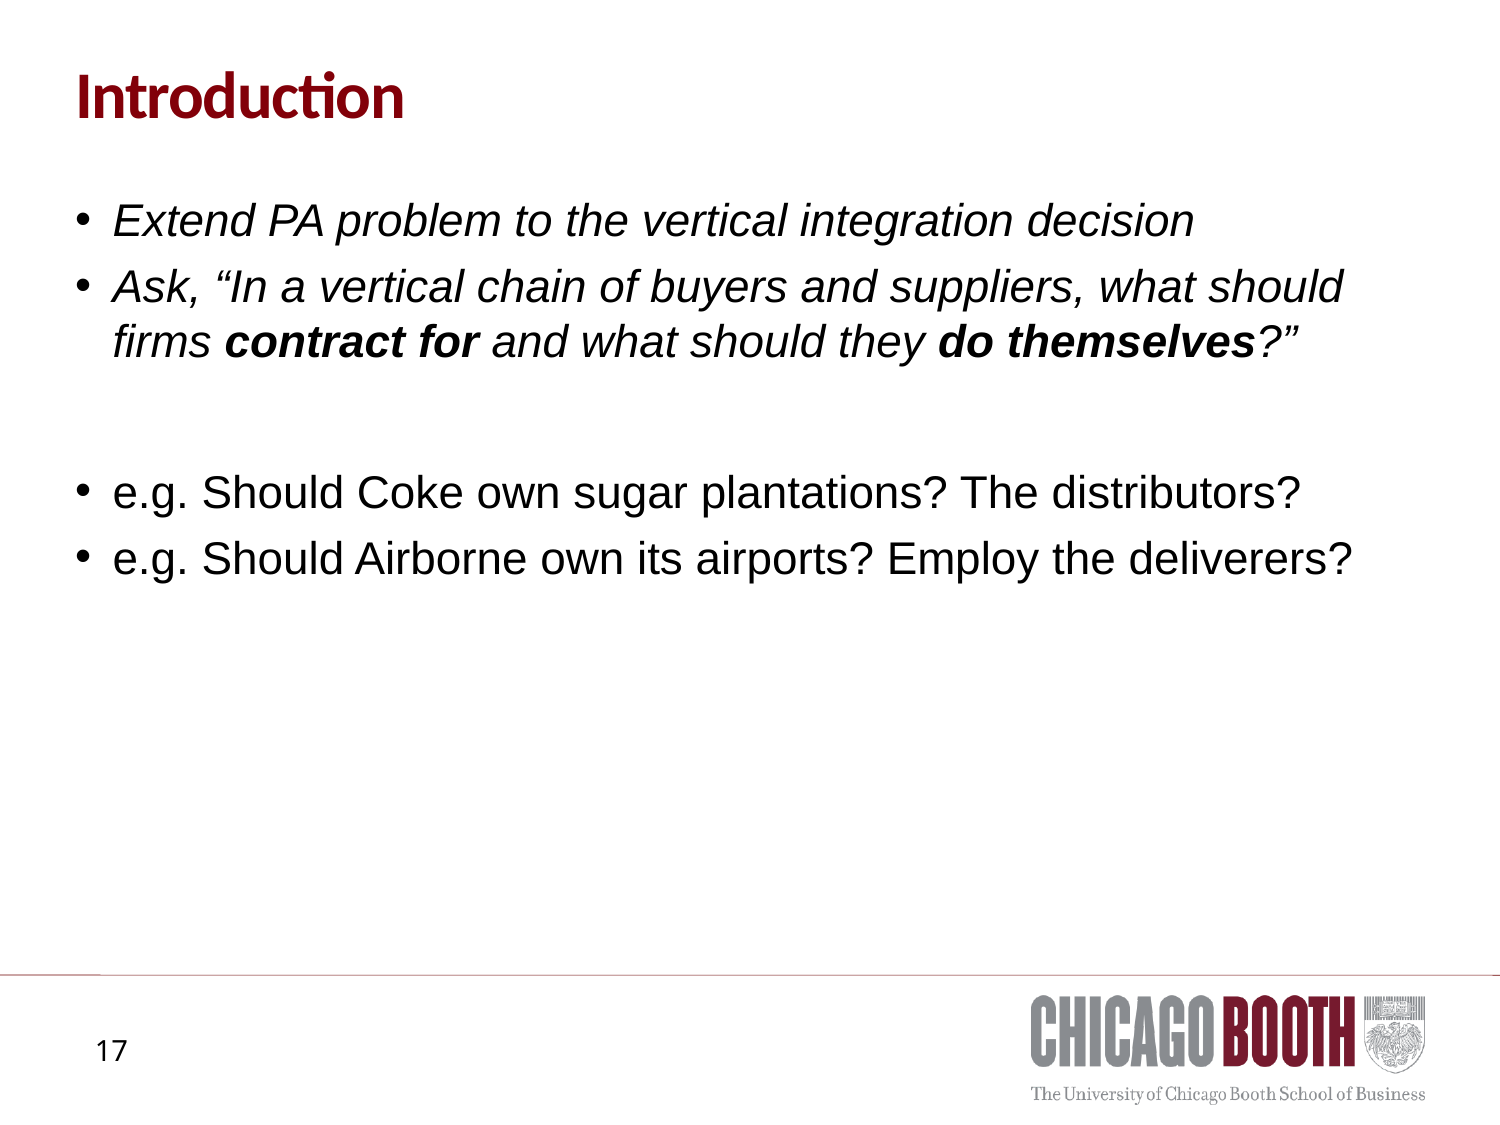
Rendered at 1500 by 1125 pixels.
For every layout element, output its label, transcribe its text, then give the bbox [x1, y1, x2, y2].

title Introduction [74, 43, 1426, 134]
picture [1031, 995, 1425, 1105]
list Extend PA problem to the vertical integration decision Ask, “In a vertical chain of buyers and suppliers, what should firms contract for and what should they do themselves?” e.g. Should Coke own sugar plantations? The distributors? e.g. Should Airborne own its airports? Employ the deliverers? [74, 190, 1426, 948]
